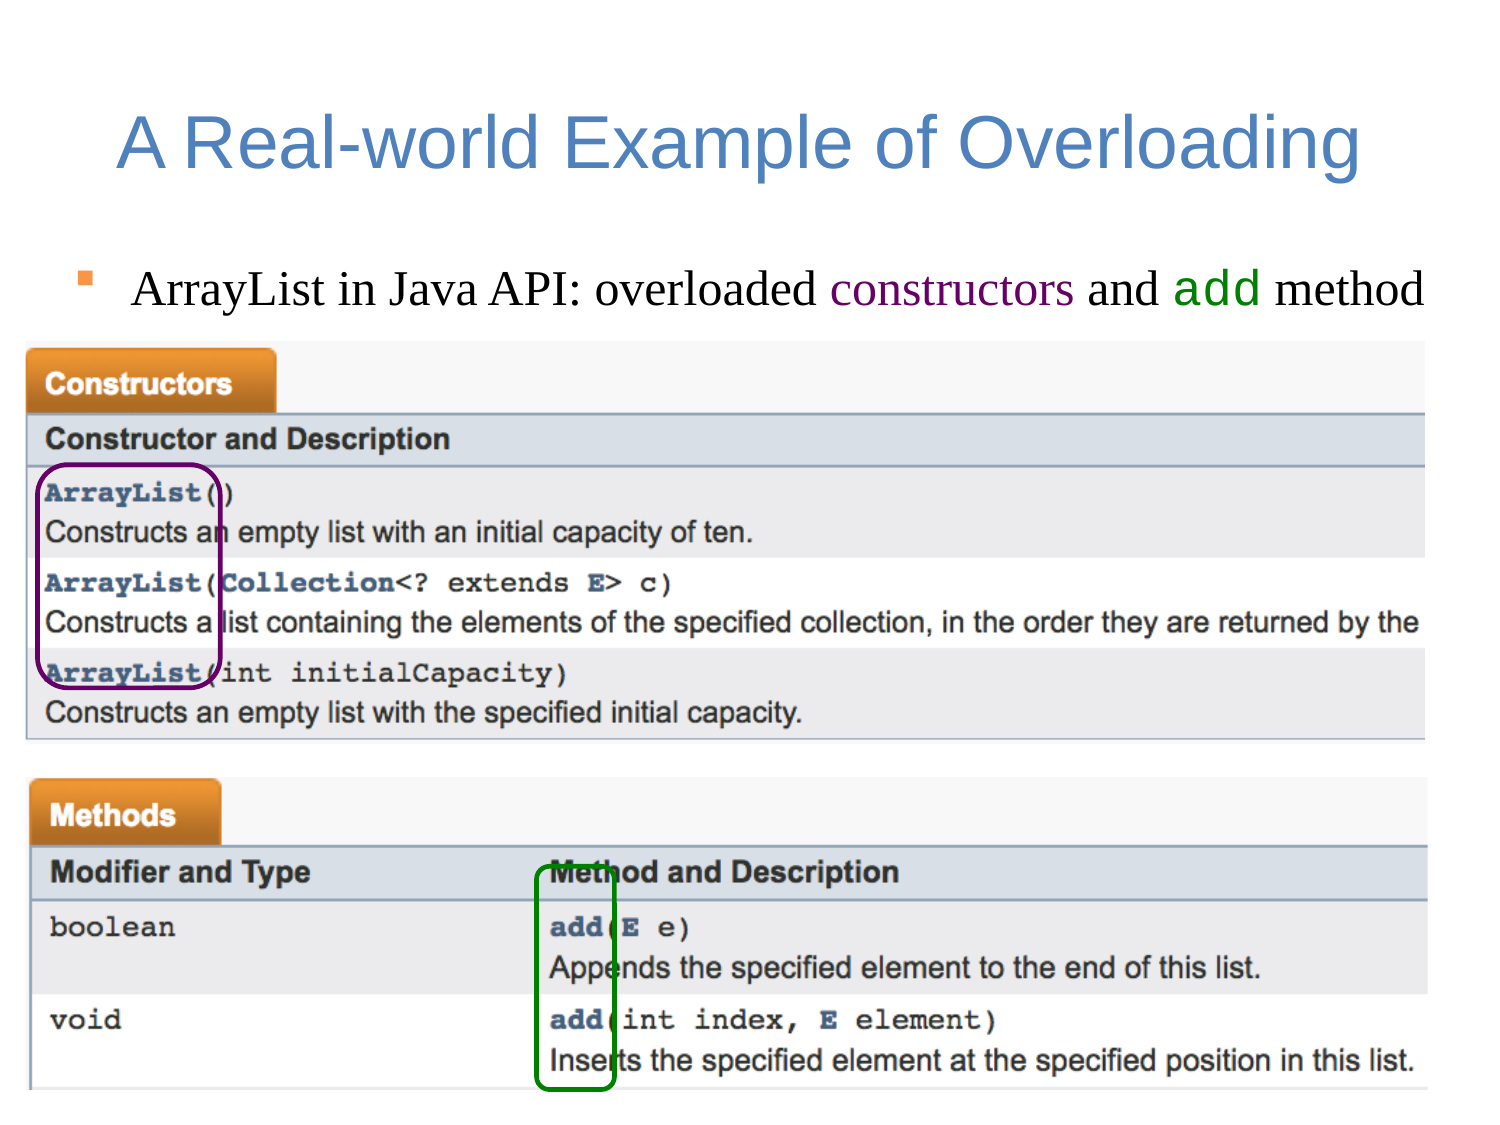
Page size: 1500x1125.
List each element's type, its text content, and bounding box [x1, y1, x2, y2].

list ArrayList in Java API: overloaded constructors and add method [59, 247, 1441, 990]
title A Real-world Example of Overloading [75, 45, 1425, 233]
picture [25, 341, 1426, 744]
picture [25, 776, 1428, 1090]
